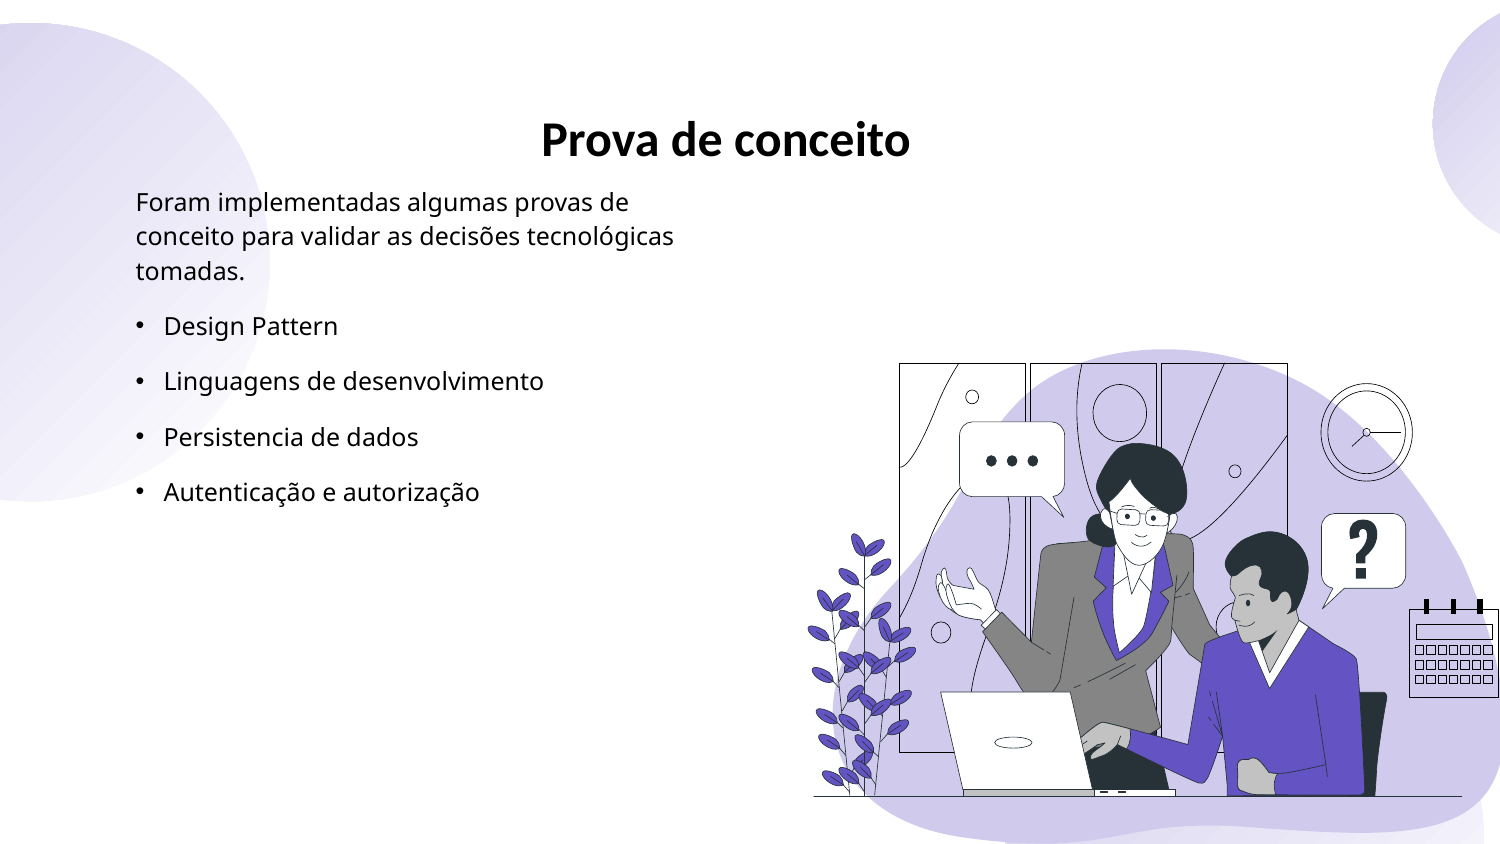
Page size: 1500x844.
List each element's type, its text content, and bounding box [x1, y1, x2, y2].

text_box Foram implementadas algumas provas de conceito para validar as decisões tecnológicas tomadas. Design Pattern Linguagens de desenvolvimento Persistencia de dados Autenticação e autorização [120, 174, 739, 625]
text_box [796, 348, 1500, 844]
title Prova de conceito [41, 88, 1412, 184]
